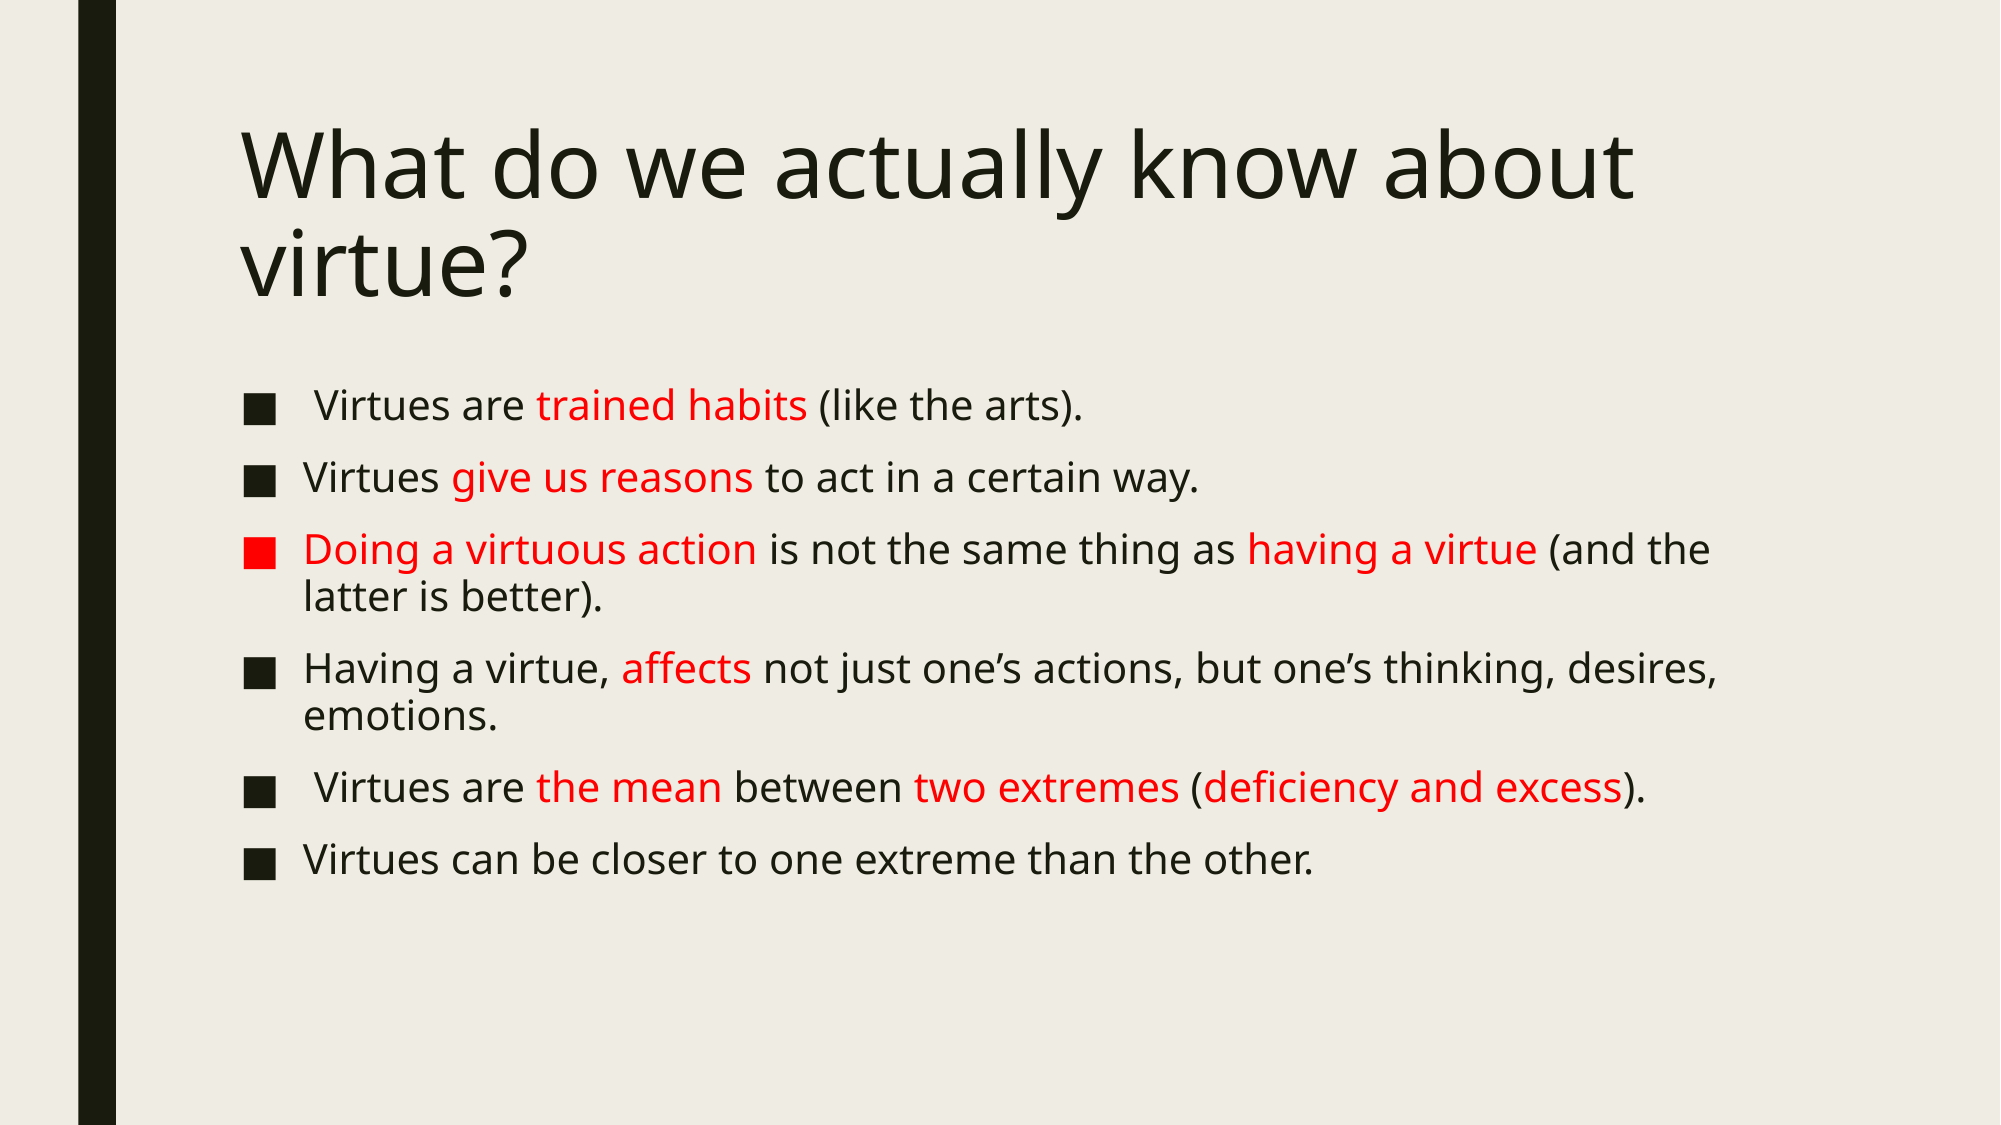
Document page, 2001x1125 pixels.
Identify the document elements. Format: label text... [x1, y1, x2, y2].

title What do we actually know about virtue? [225, 112, 1800, 357]
list Virtues are trained habits (like the arts). Virtues give us reasons to act in a certain way. Doing a virtuous action is not the same thing as having a virtue (and the latter is better). Having a virtue, aﬀects not just one’s actions, but one’s thinking, desires, emotions. Virtues are the mean between two extremes (deﬁciency and excess). Virtues can be closer to one extreme than the other. [225, 375, 1800, 963]
